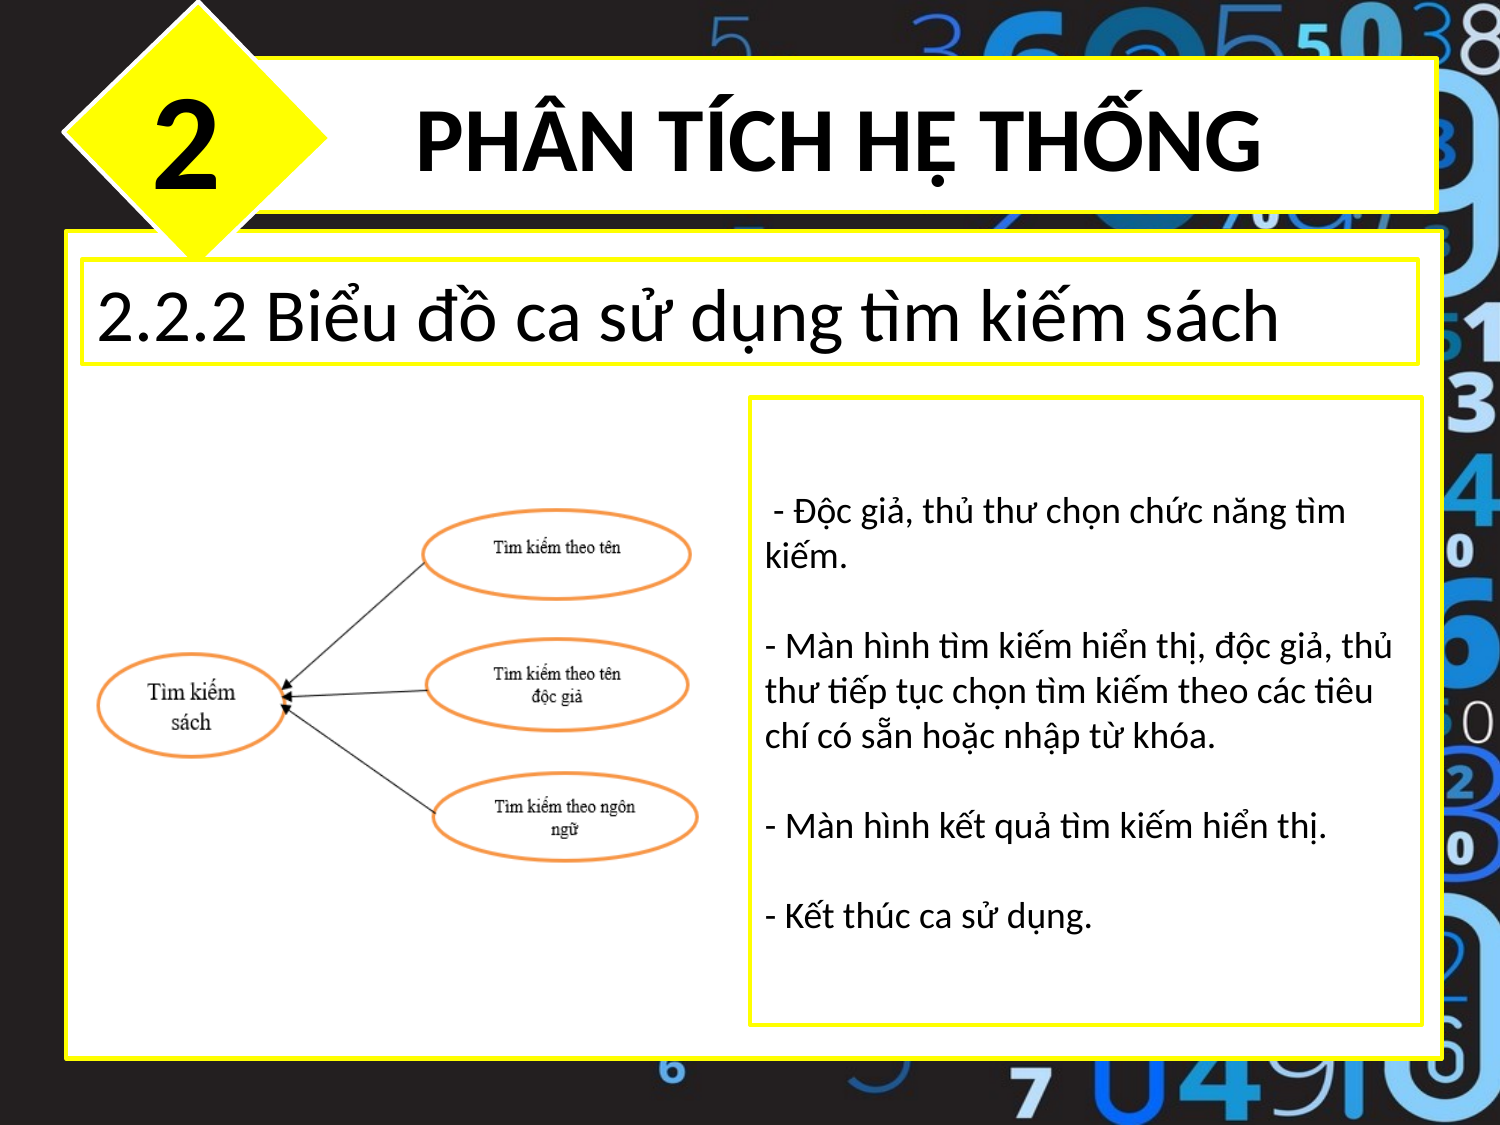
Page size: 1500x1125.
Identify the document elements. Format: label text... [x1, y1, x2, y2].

text_box - Độc giả, thủ thư chọn chức năng tìm kiếm. - Màn hình tìm kiếm hiển thị, độc giả, thủ thư tiếp tục chọn tìm kiếm theo các tiêu chí có sẵn hoặc nhập từ khóa. - Màn hình kết quả tìm kiếm hiển thị. - Kết thúc ca sử dụng. [748, 395, 1424, 1027]
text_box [102, 39, 292, 231]
picture [76, 492, 715, 870]
text_box [64, 229, 1444, 1061]
text_box PHÂN TÍCH HỆ THỐNG [296, 56, 1439, 214]
text_box 2.2.2 Biểu đồ ca sử dụng tìm kiếm sách [80, 257, 1420, 366]
picture [1444, 338, 1452, 354]
picture [0, 0, 1500, 1125]
